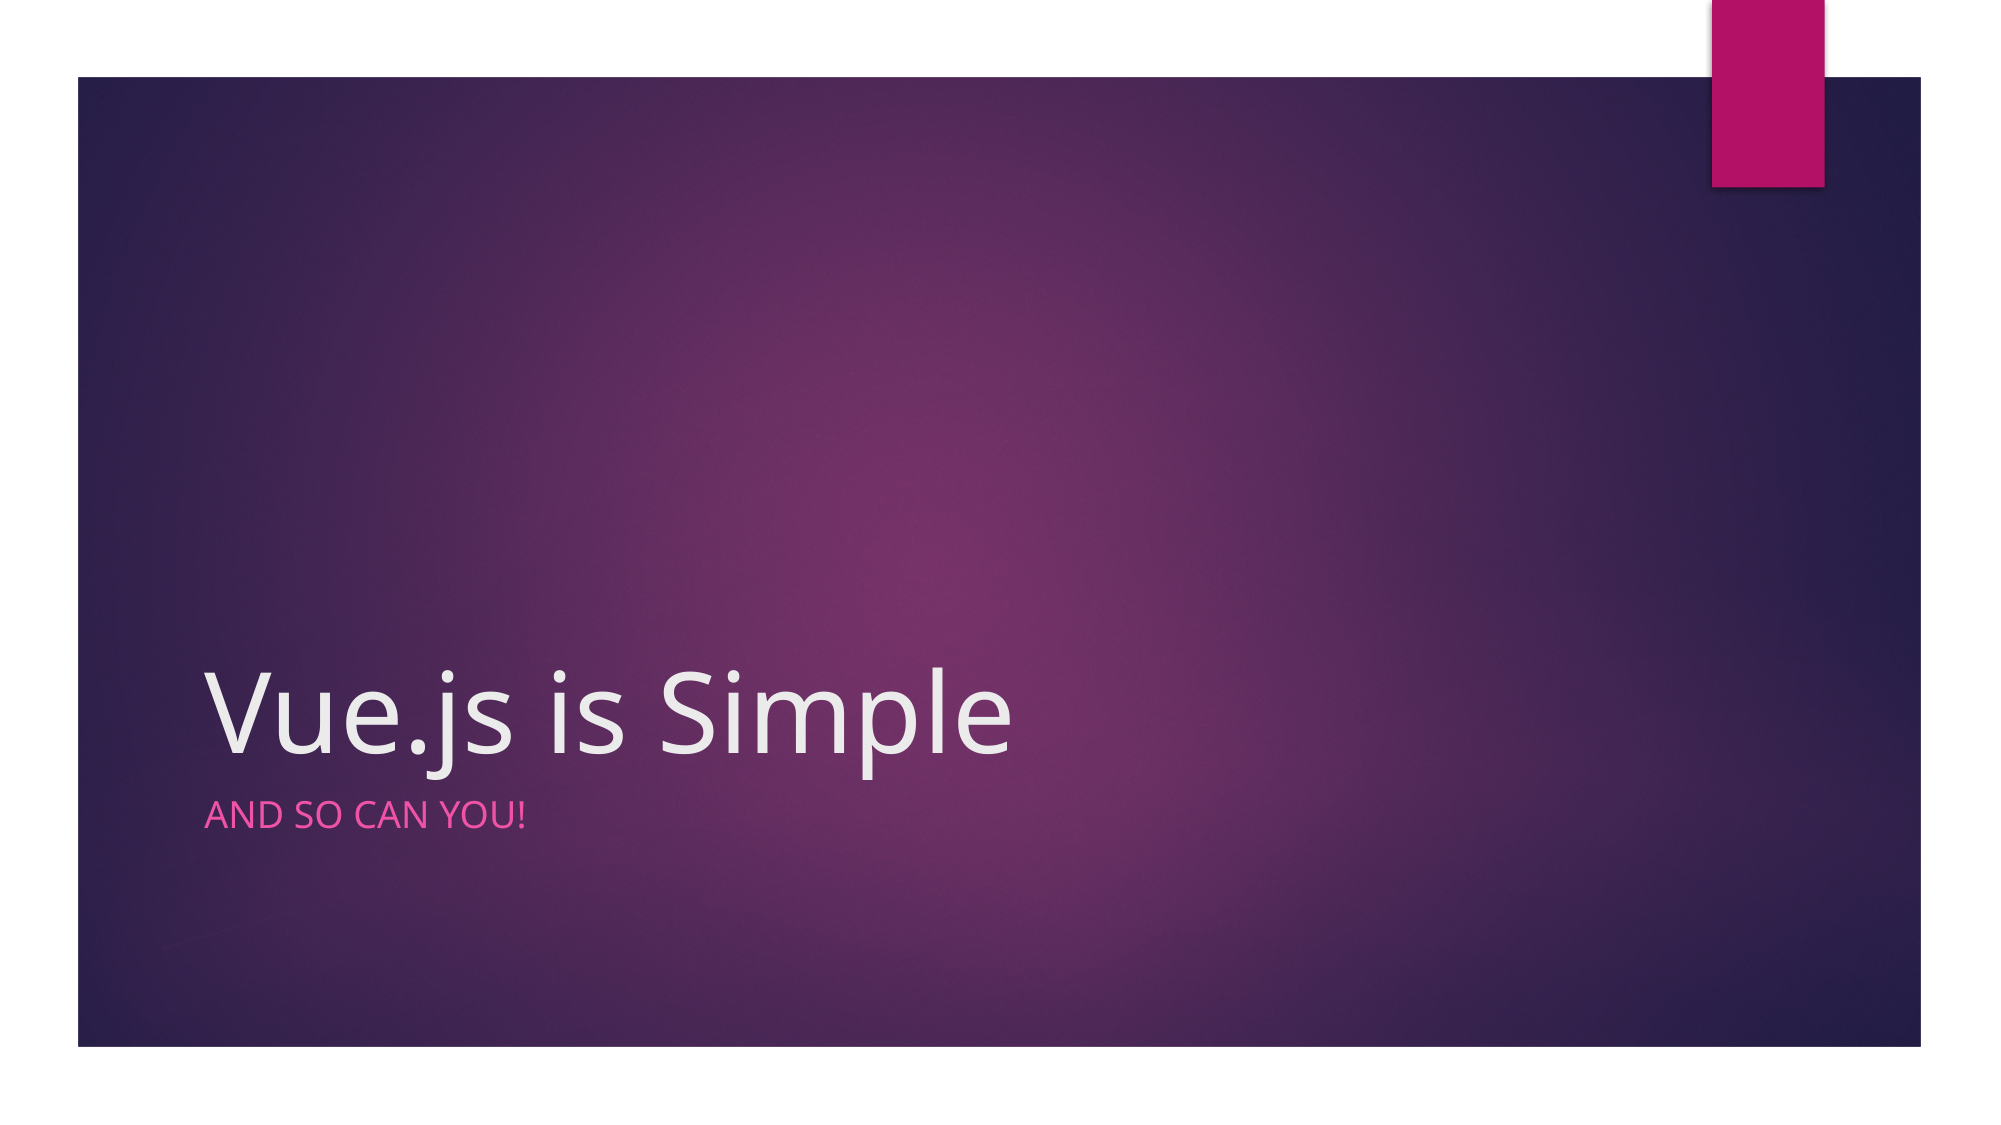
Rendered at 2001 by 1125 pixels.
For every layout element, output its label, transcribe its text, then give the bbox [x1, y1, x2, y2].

subtitle And so can you! [189, 783, 1638, 925]
title Vue.js is Simple [189, 344, 1638, 783]
